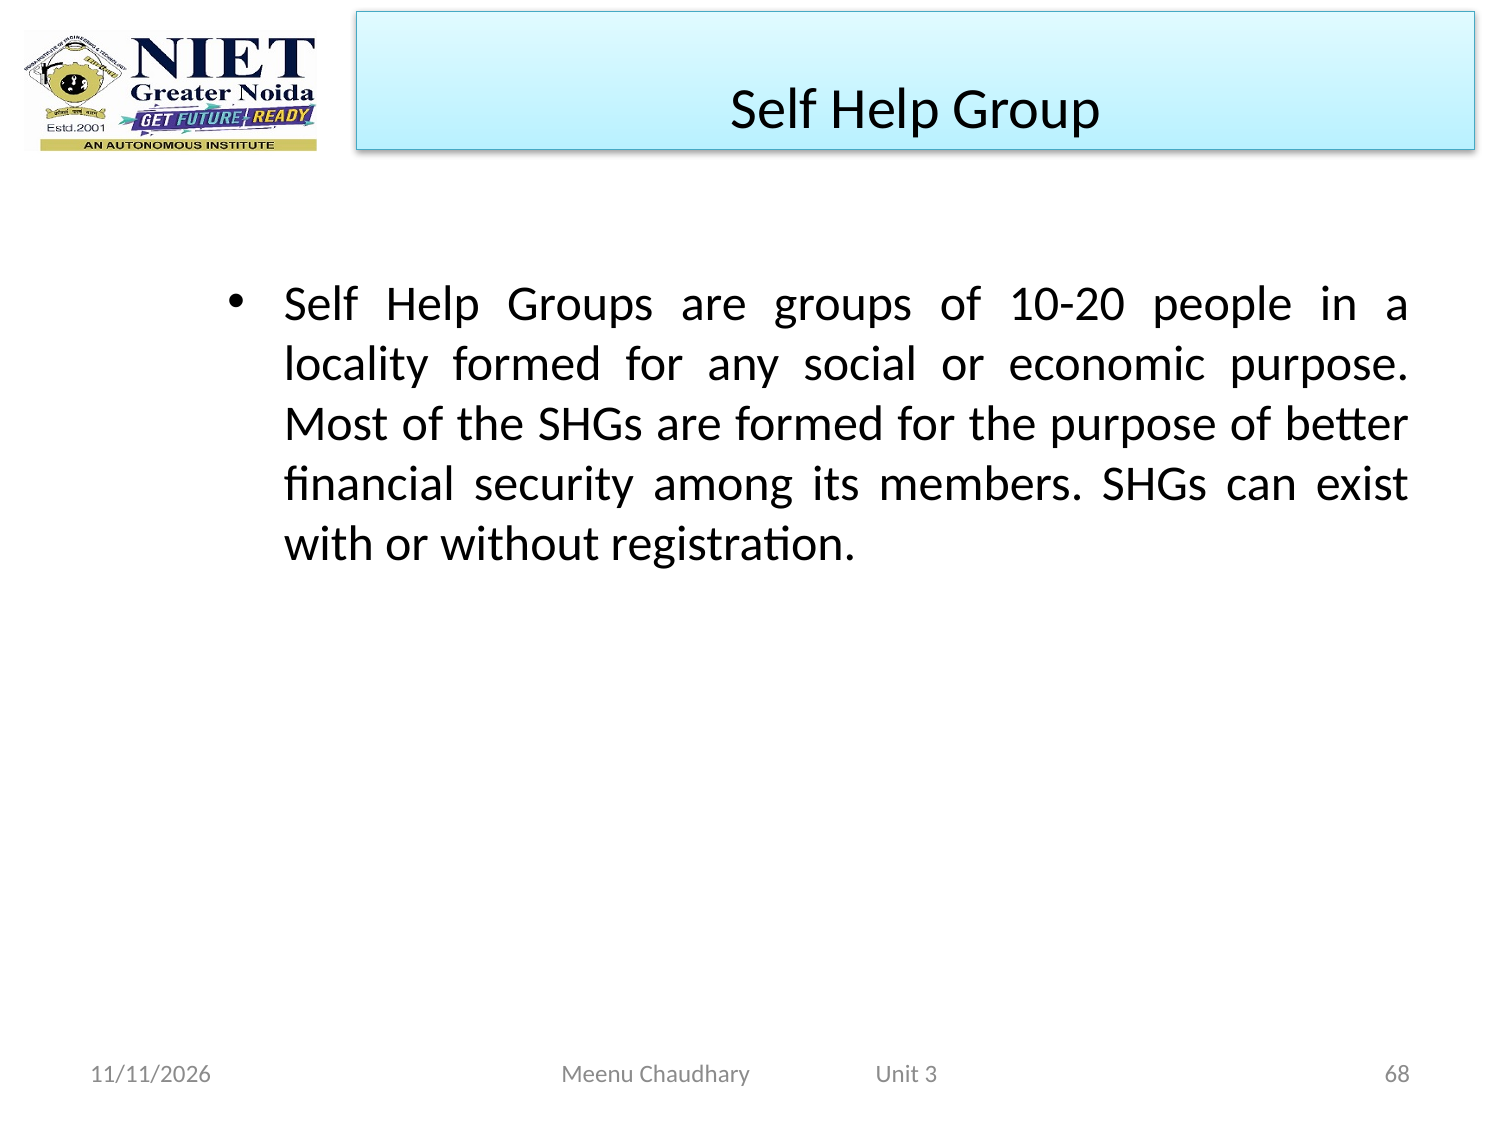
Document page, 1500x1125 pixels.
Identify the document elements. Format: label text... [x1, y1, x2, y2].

footer Meenu Chaudhary Unit 3 [512, 1042, 988, 1103]
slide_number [75, 1042, 425, 1103]
picture [24, 12, 318, 185]
list Self Help Groups are groups of 10-20 people in a locality formed for any social or economic purpose. Most of the SHGs are formed for the purpose of better financial security among its members. SHGs can exist with or without registration. [212, 262, 1425, 1005]
text_box Self Help Group [356, 11, 1475, 150]
slide_number 68 [1074, 1042, 1425, 1103]
